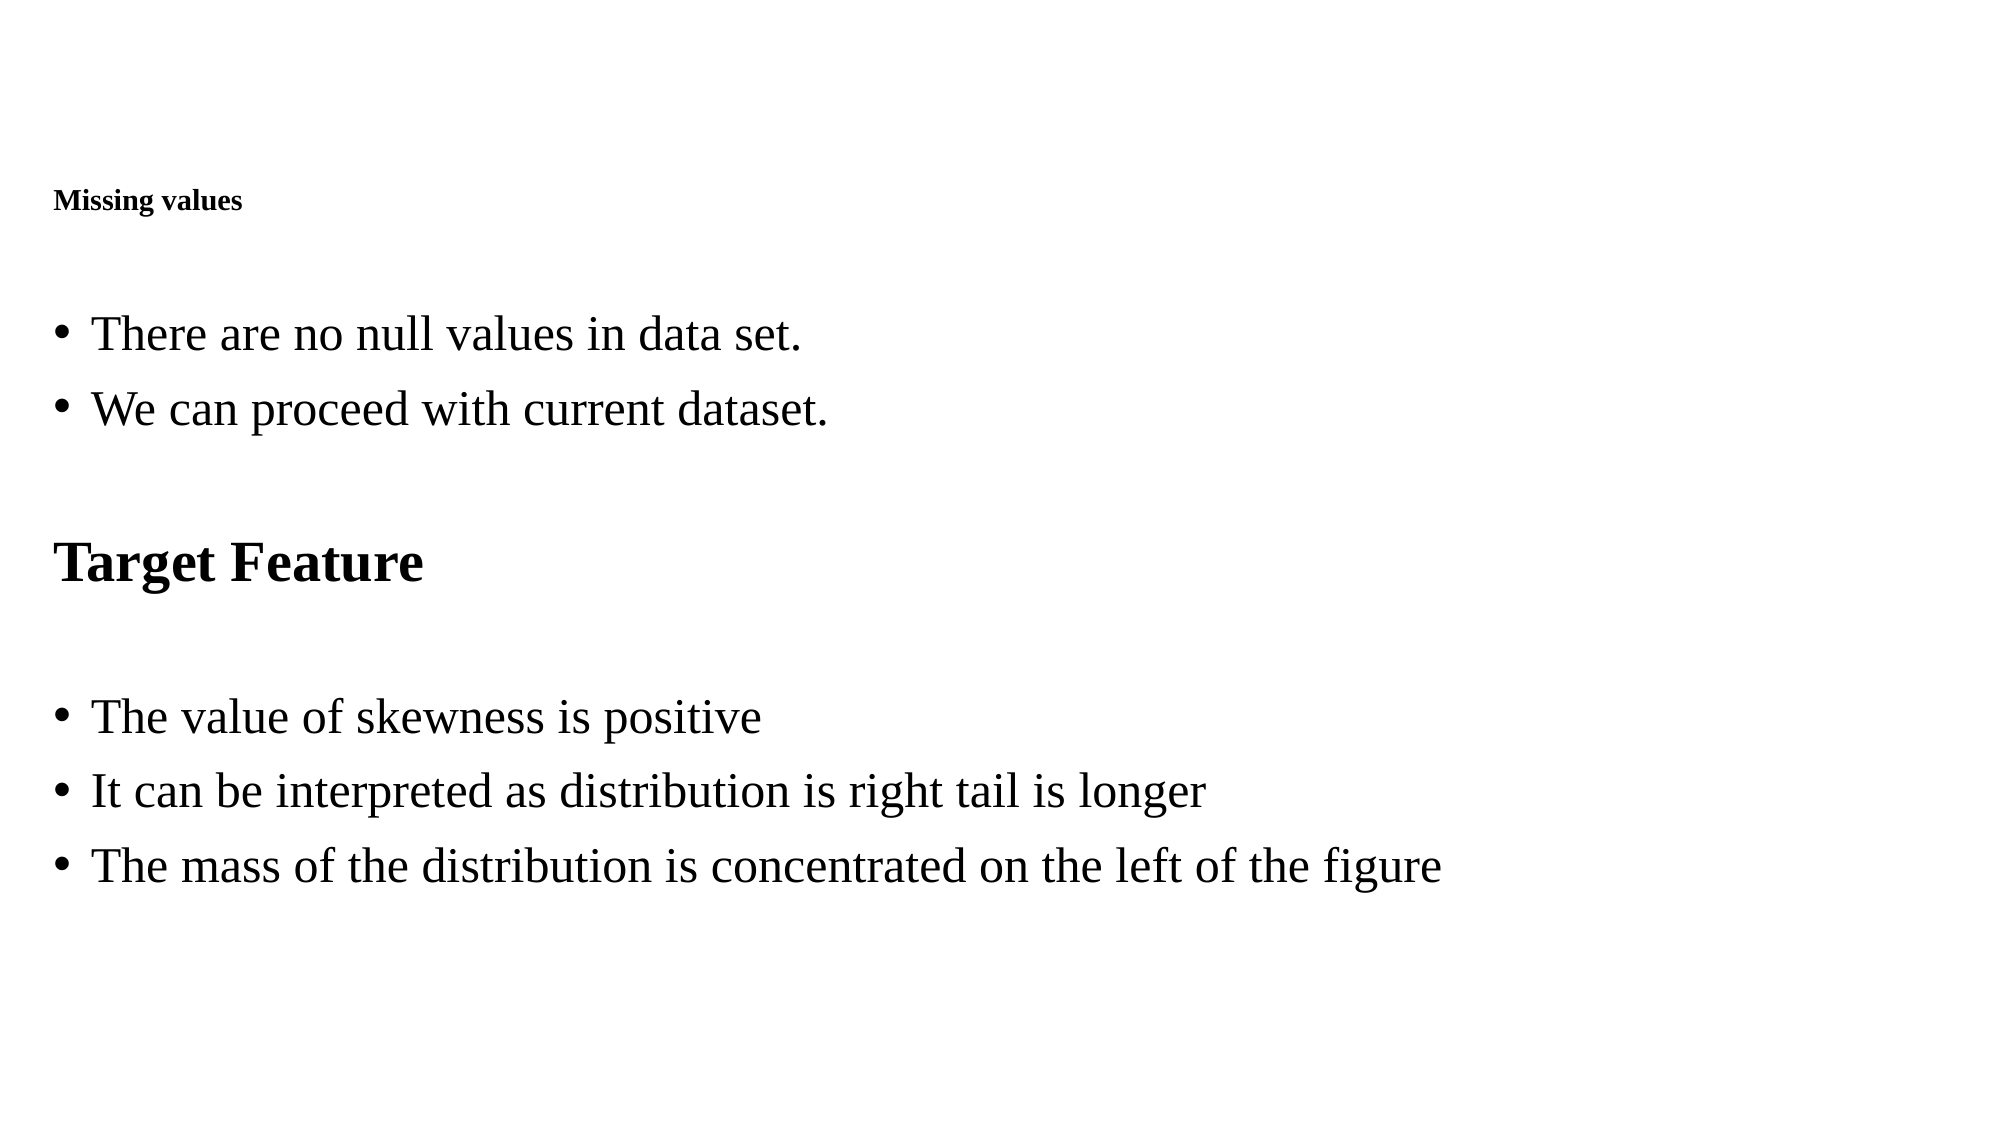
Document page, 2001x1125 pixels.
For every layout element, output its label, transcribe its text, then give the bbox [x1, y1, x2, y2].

list There are no null values in data set. We can proceed with current dataset. Target Feature The value of skewness is positive It can be interpreted as distribution is right tail is longer The mass of the distribution is concentrated on the left of the figure [38, 299, 1725, 1014]
title Missing values [38, 146, 1725, 278]
